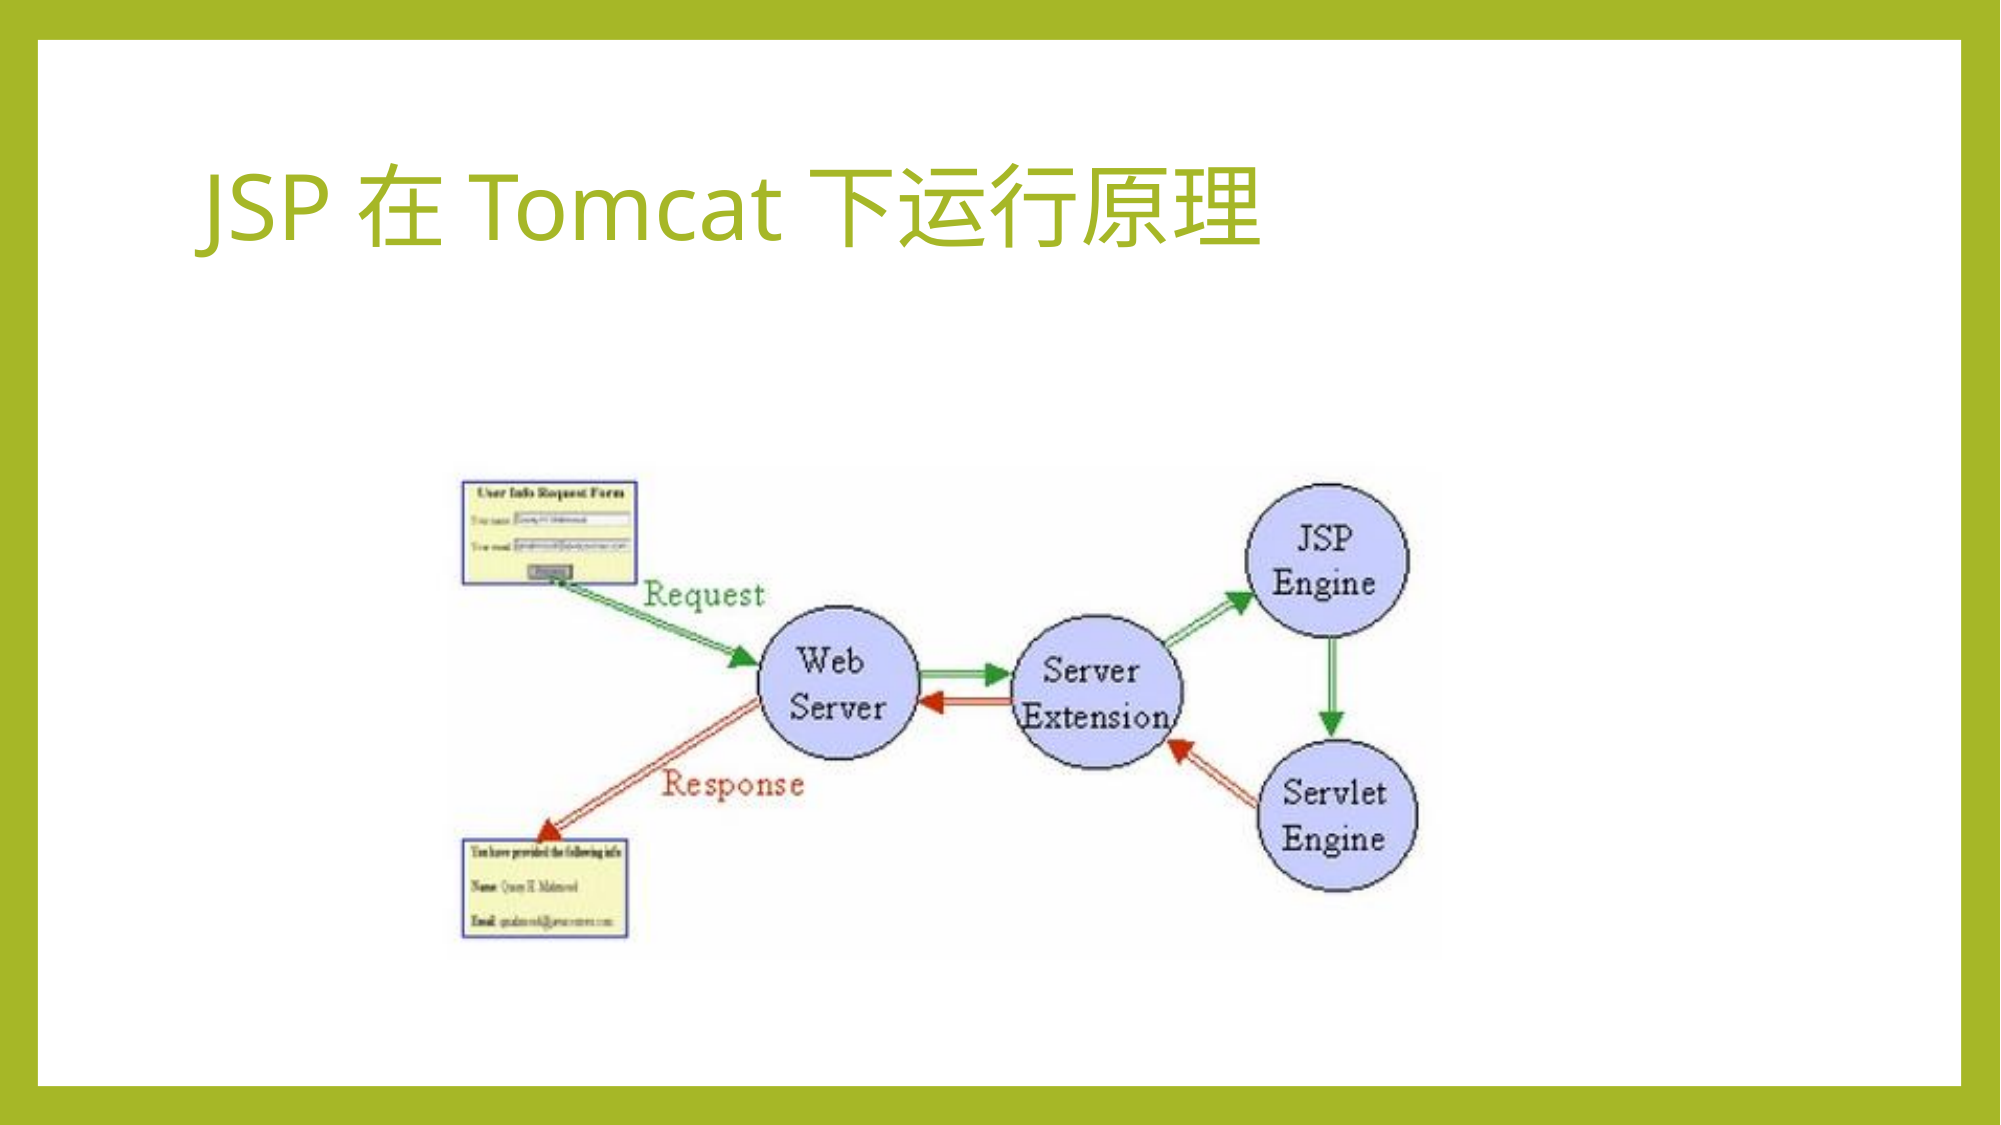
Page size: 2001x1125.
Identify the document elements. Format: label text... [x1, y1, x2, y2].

picture [421, 440, 1467, 960]
title JSP在Tomcat下运行原理 [187, 99, 1808, 323]
